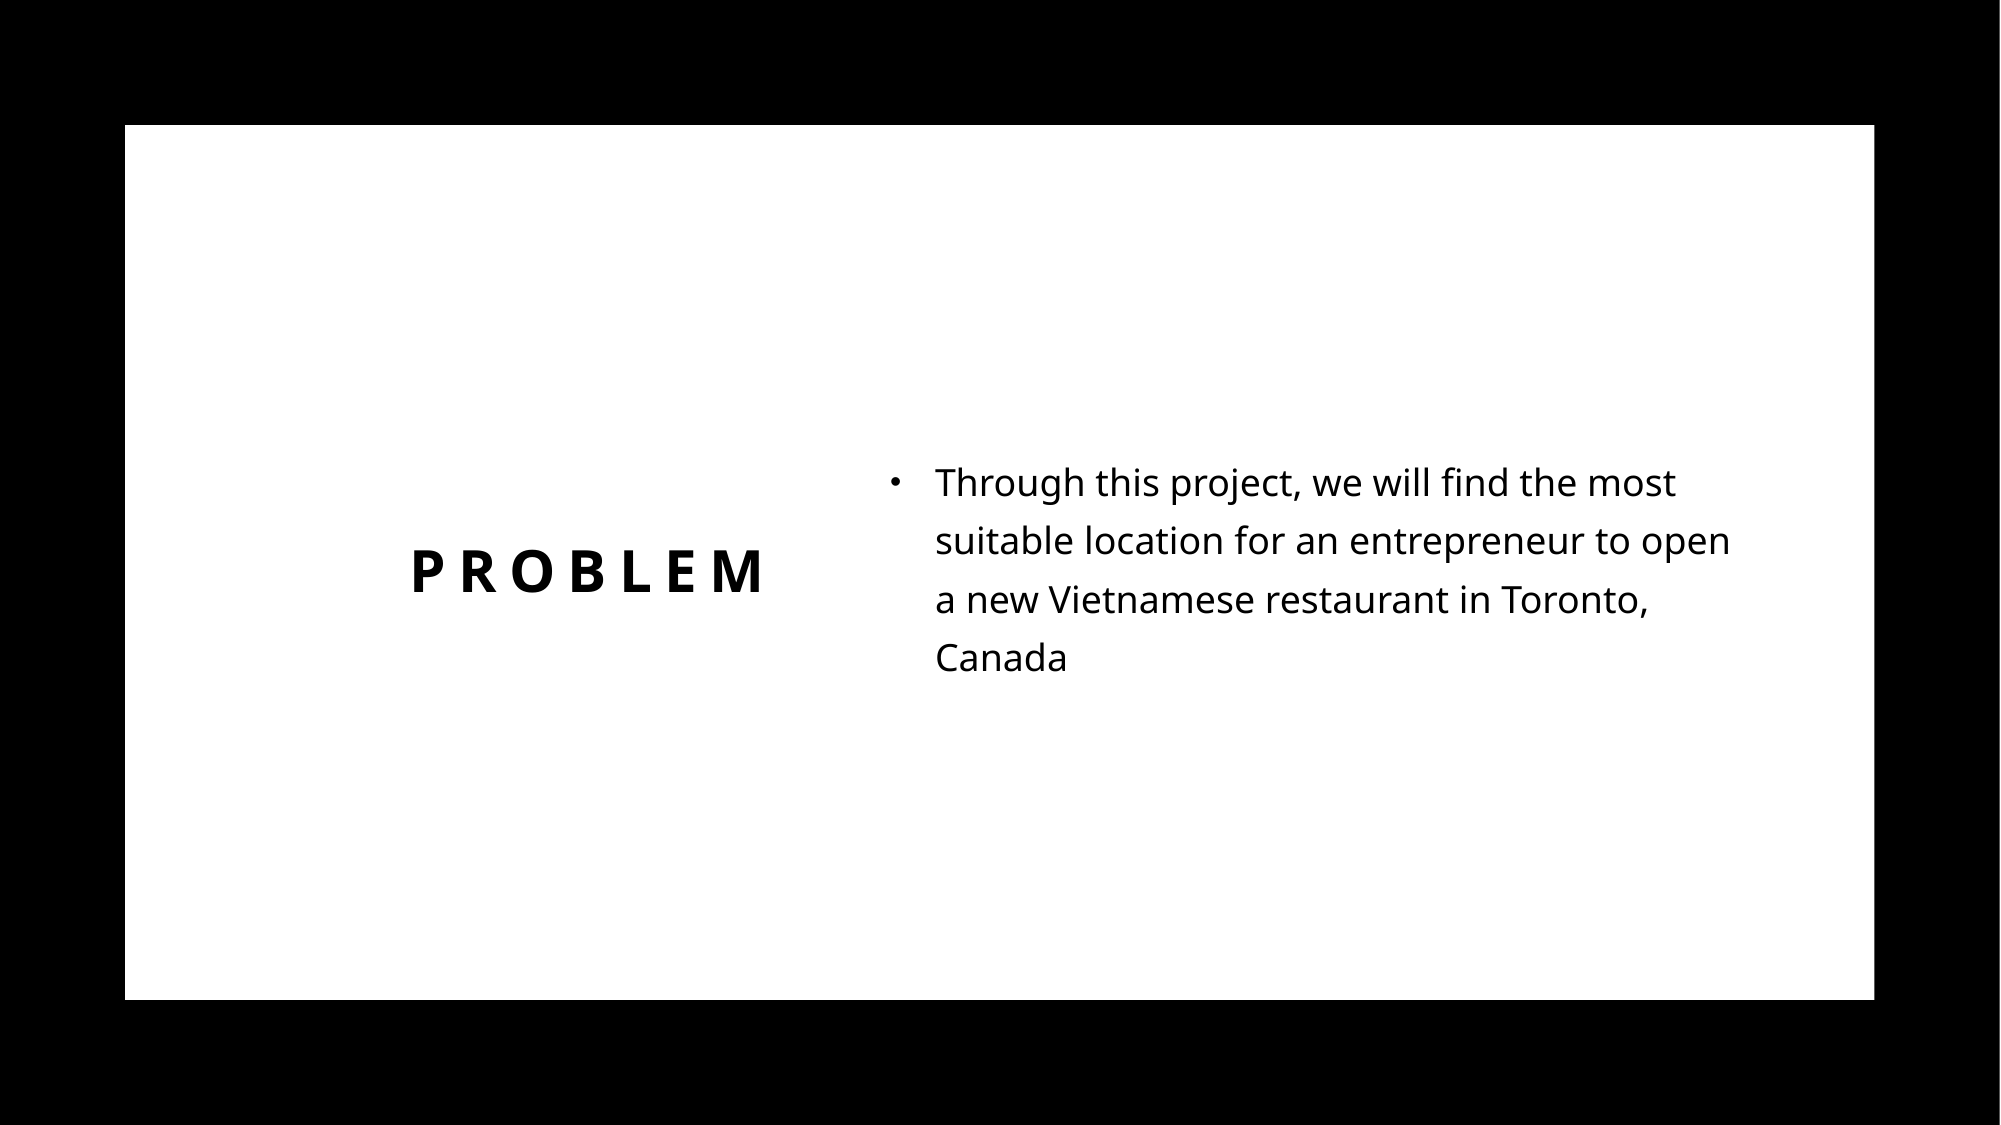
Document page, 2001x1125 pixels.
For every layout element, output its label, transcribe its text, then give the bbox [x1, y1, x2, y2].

title Problem [211, 249, 781, 875]
text_box [124, 124, 1875, 1001]
list Through this project, we will find the most suitable location for an entrepreneur to open a new Vietnamese restaurant in Toronto, Canada [875, 249, 1750, 875]
text_box [0, 0, 2000, 1125]
